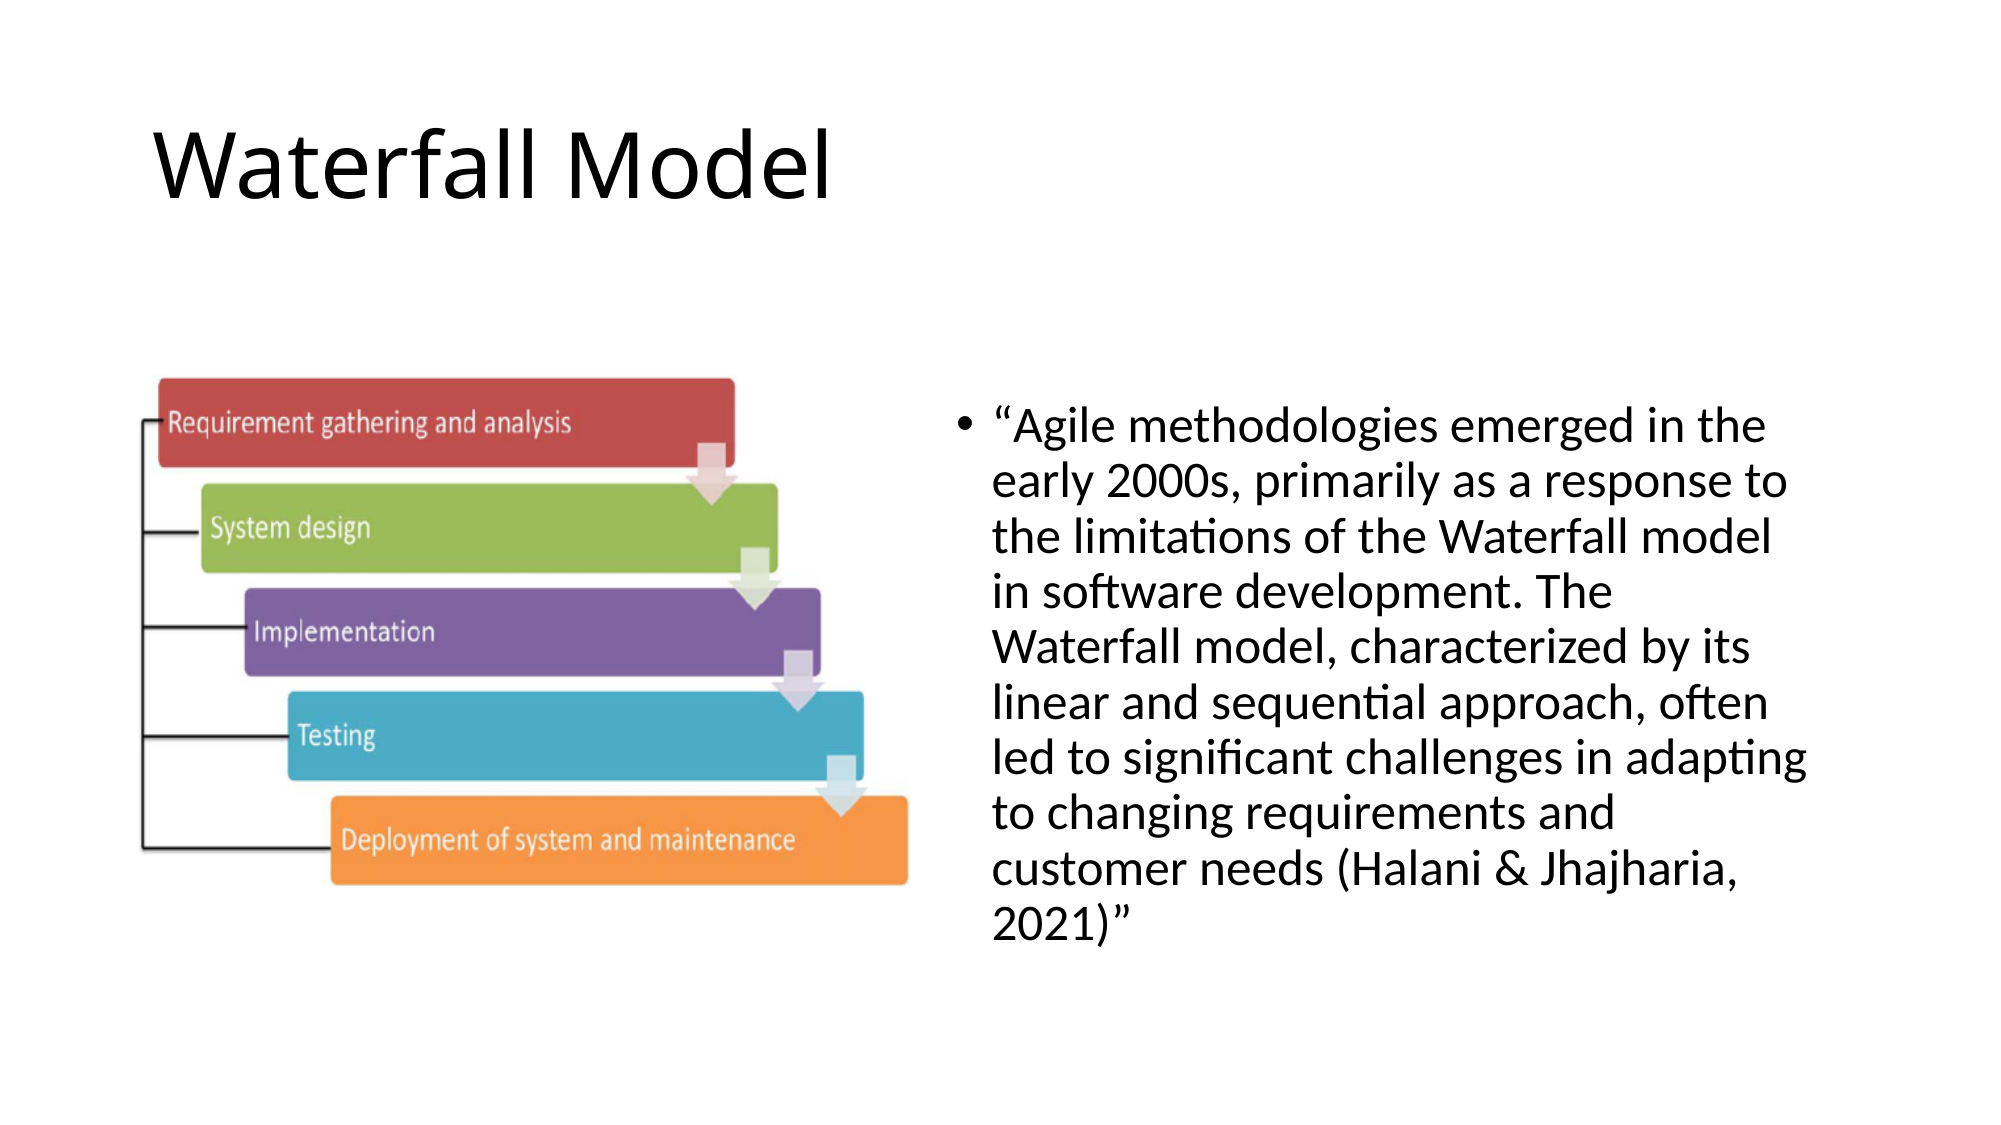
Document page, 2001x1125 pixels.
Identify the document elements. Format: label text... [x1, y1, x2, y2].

title Waterfall Model [137, 59, 1863, 278]
text_box [975, 537, 1025, 588]
text_box [975, 444, 1025, 537]
picture [136, 356, 914, 889]
list “Agile methodologies emerged in the early 2000s, primarily as a response to the limitations of the Waterfall model in software development. The Waterfall model, characterized by its linear and sequential approach, often led to significant challenges in adapting to changing requirements and customer needs (Halani & Jhajharia, 2021)” [941, 391, 1830, 963]
text_box [999, 562, 1324, 613]
